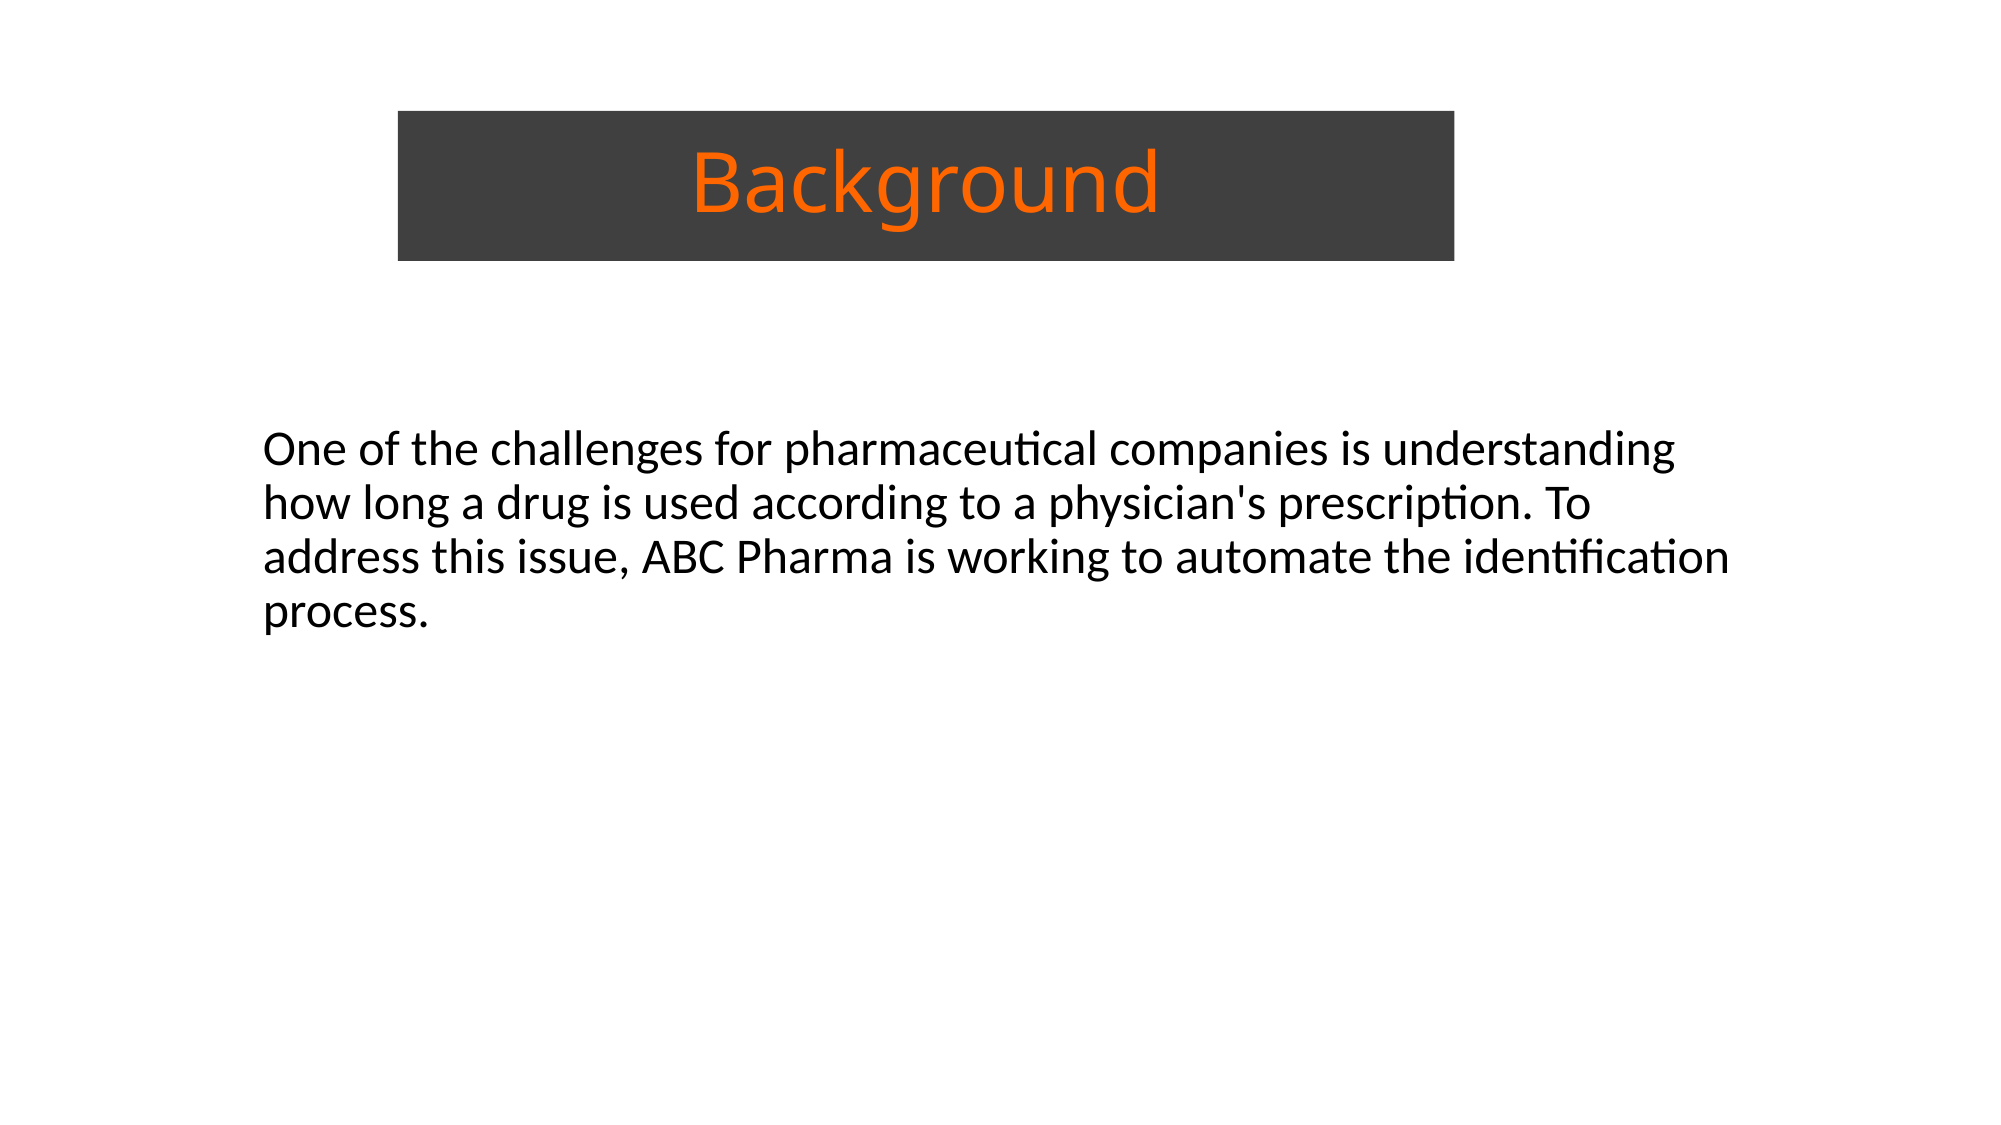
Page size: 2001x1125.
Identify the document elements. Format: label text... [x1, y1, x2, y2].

list One of the challenges for pharmaceutical companies is understanding how long a drug is used according to a physician's prescription. To address this issue, ABC Pharma is working to automate the identification process. [247, 415, 1750, 711]
title Background [397, 110, 1455, 261]
